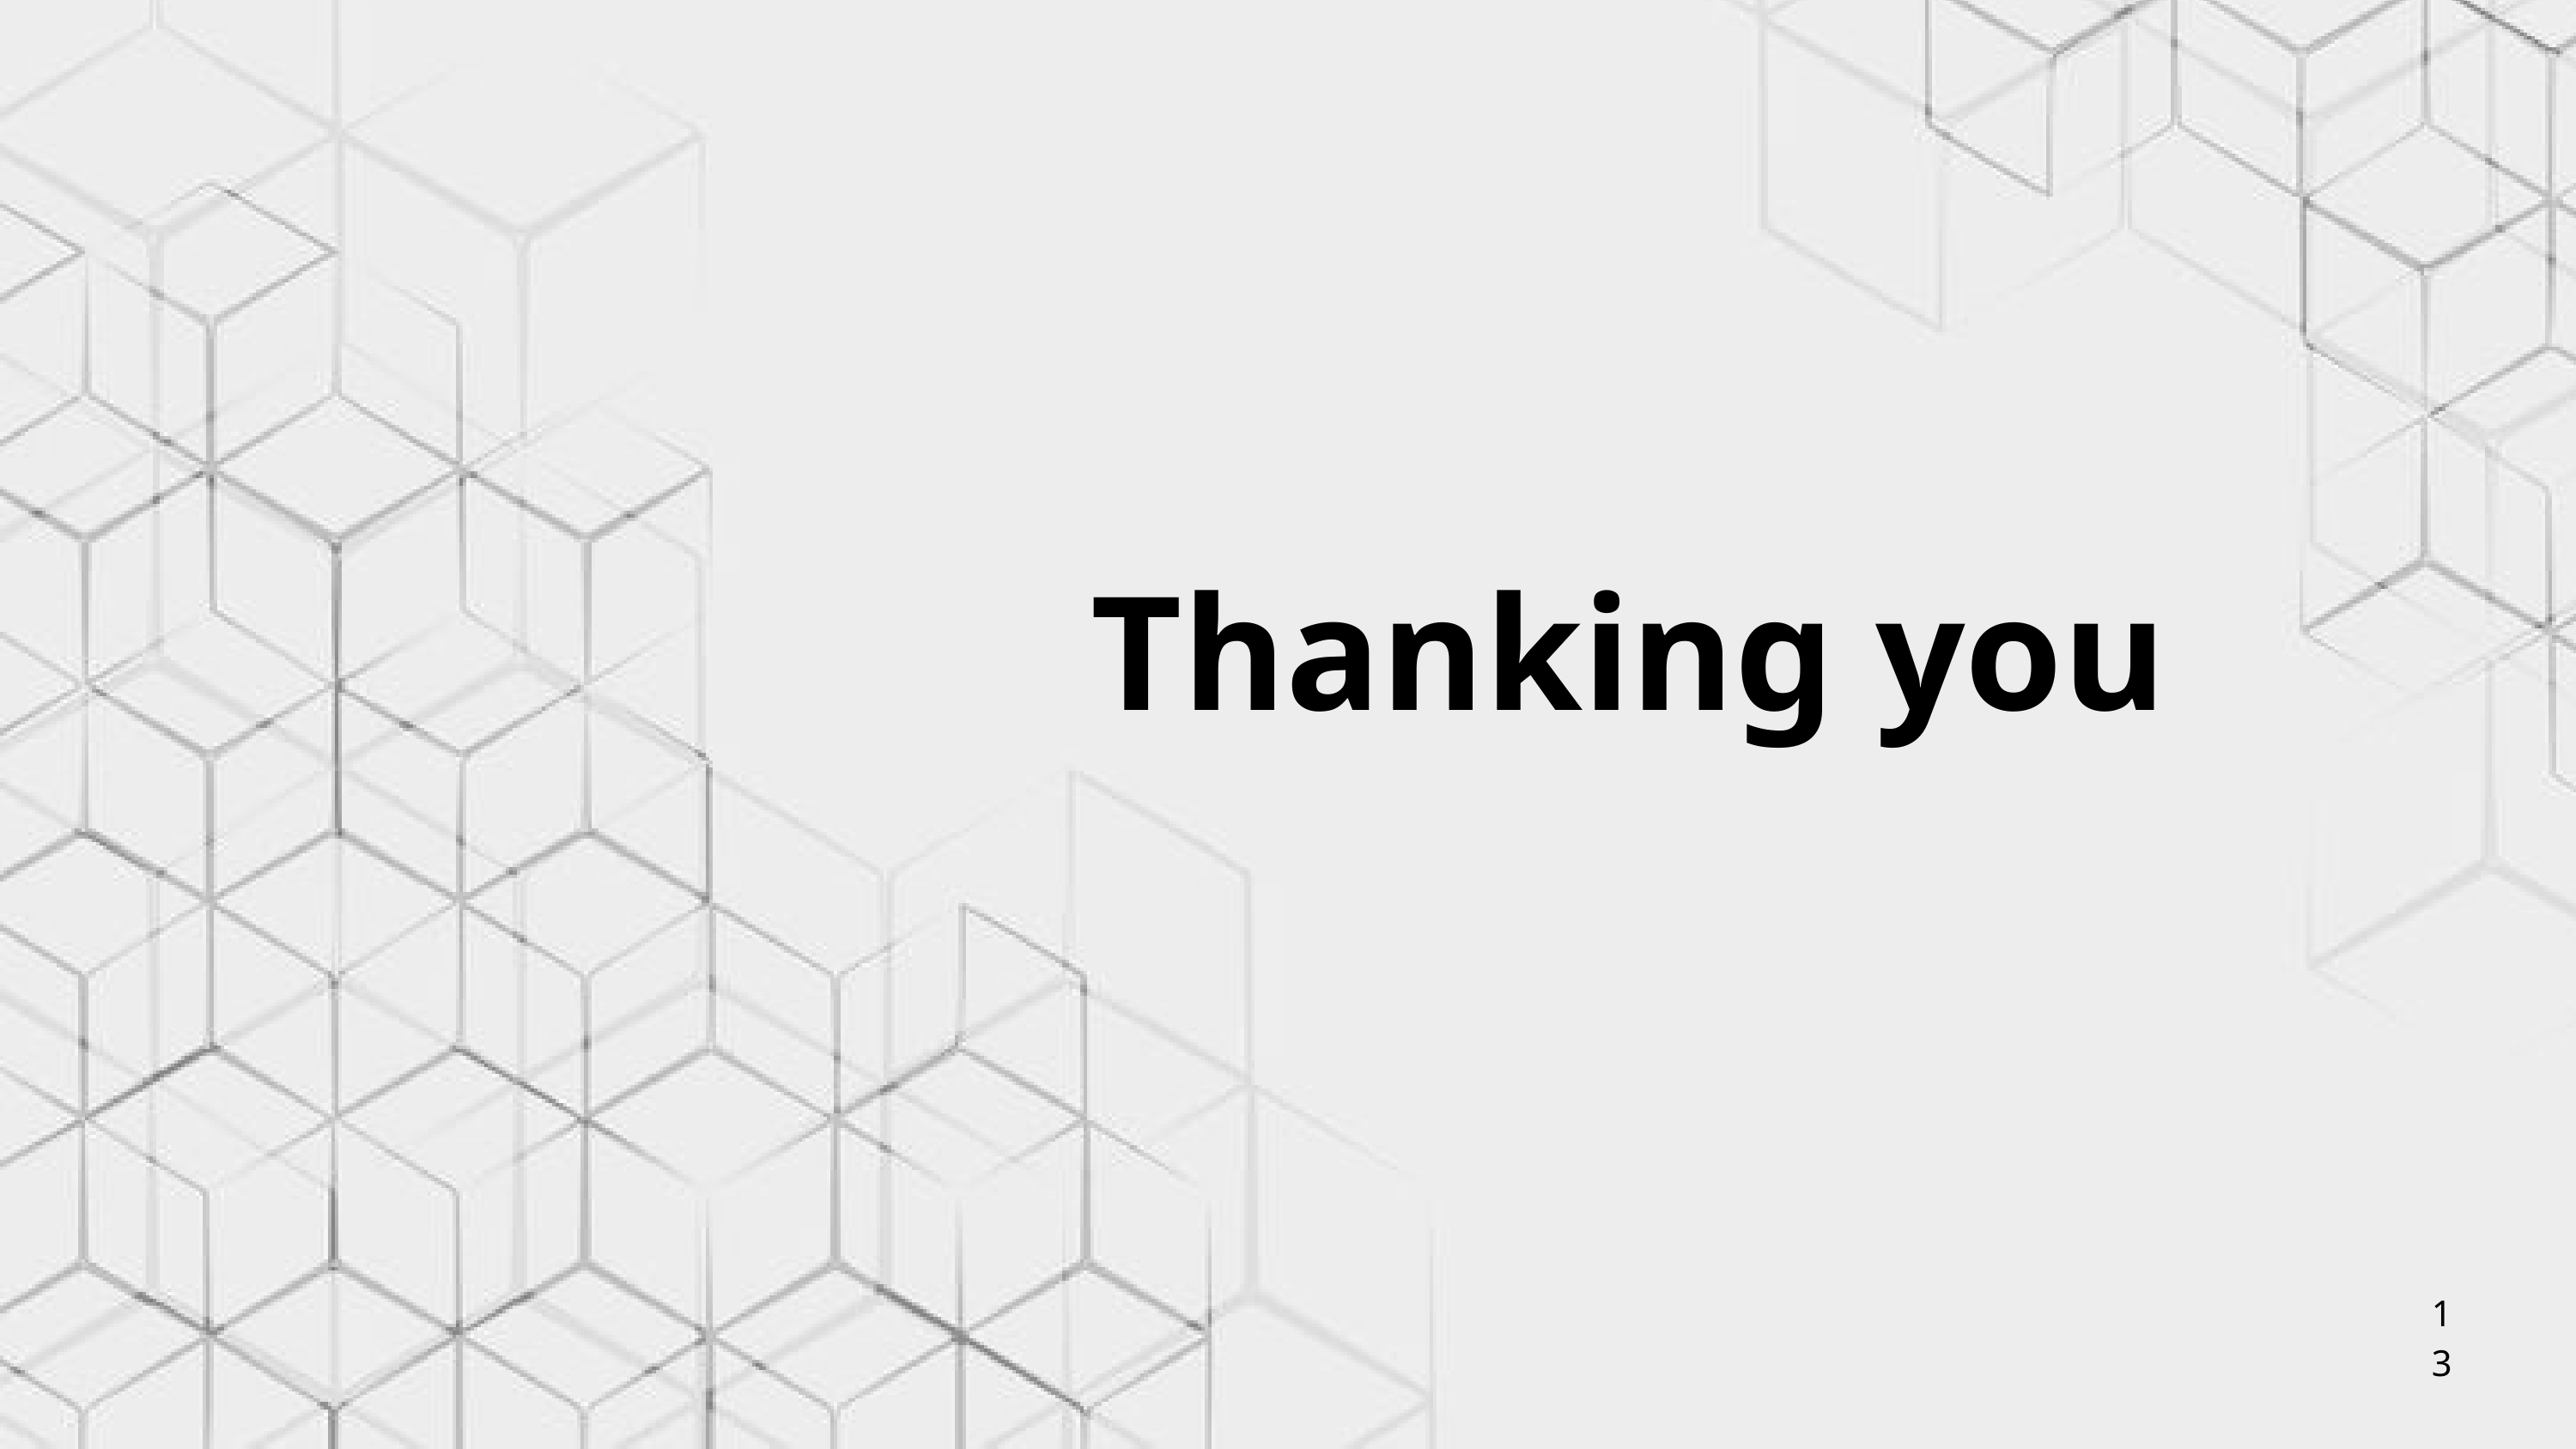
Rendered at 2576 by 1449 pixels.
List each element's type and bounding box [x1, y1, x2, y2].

text_box [0, 0, 2576, 1449]
